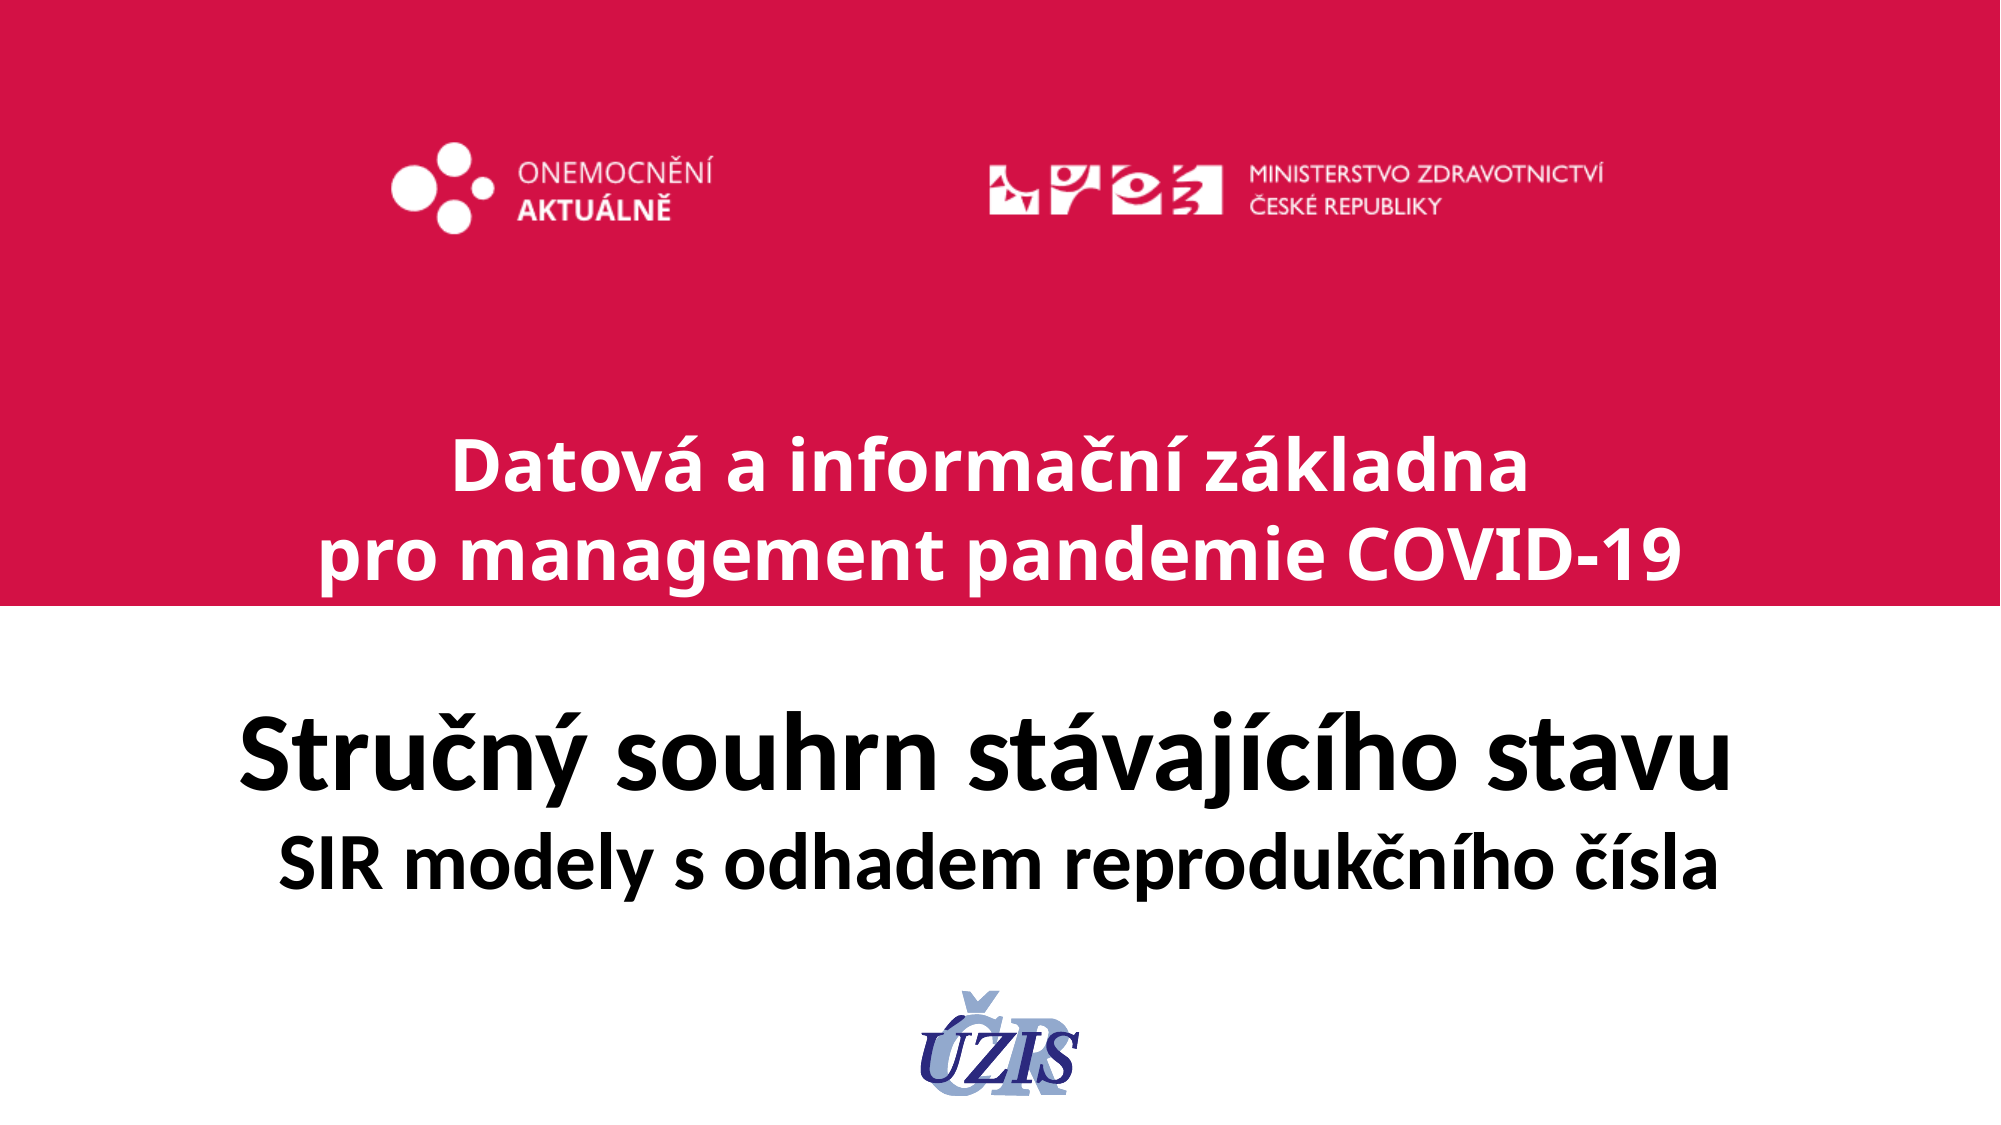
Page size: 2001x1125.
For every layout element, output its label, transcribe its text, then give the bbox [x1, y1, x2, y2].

subtitle Stručný souhrn stávajícího stavu SIR modely s odhadem reprodukčního čísla [69, 644, 1931, 969]
title Datová a informační základna pro management pandemie COVID-19 [0, 410, 2000, 606]
